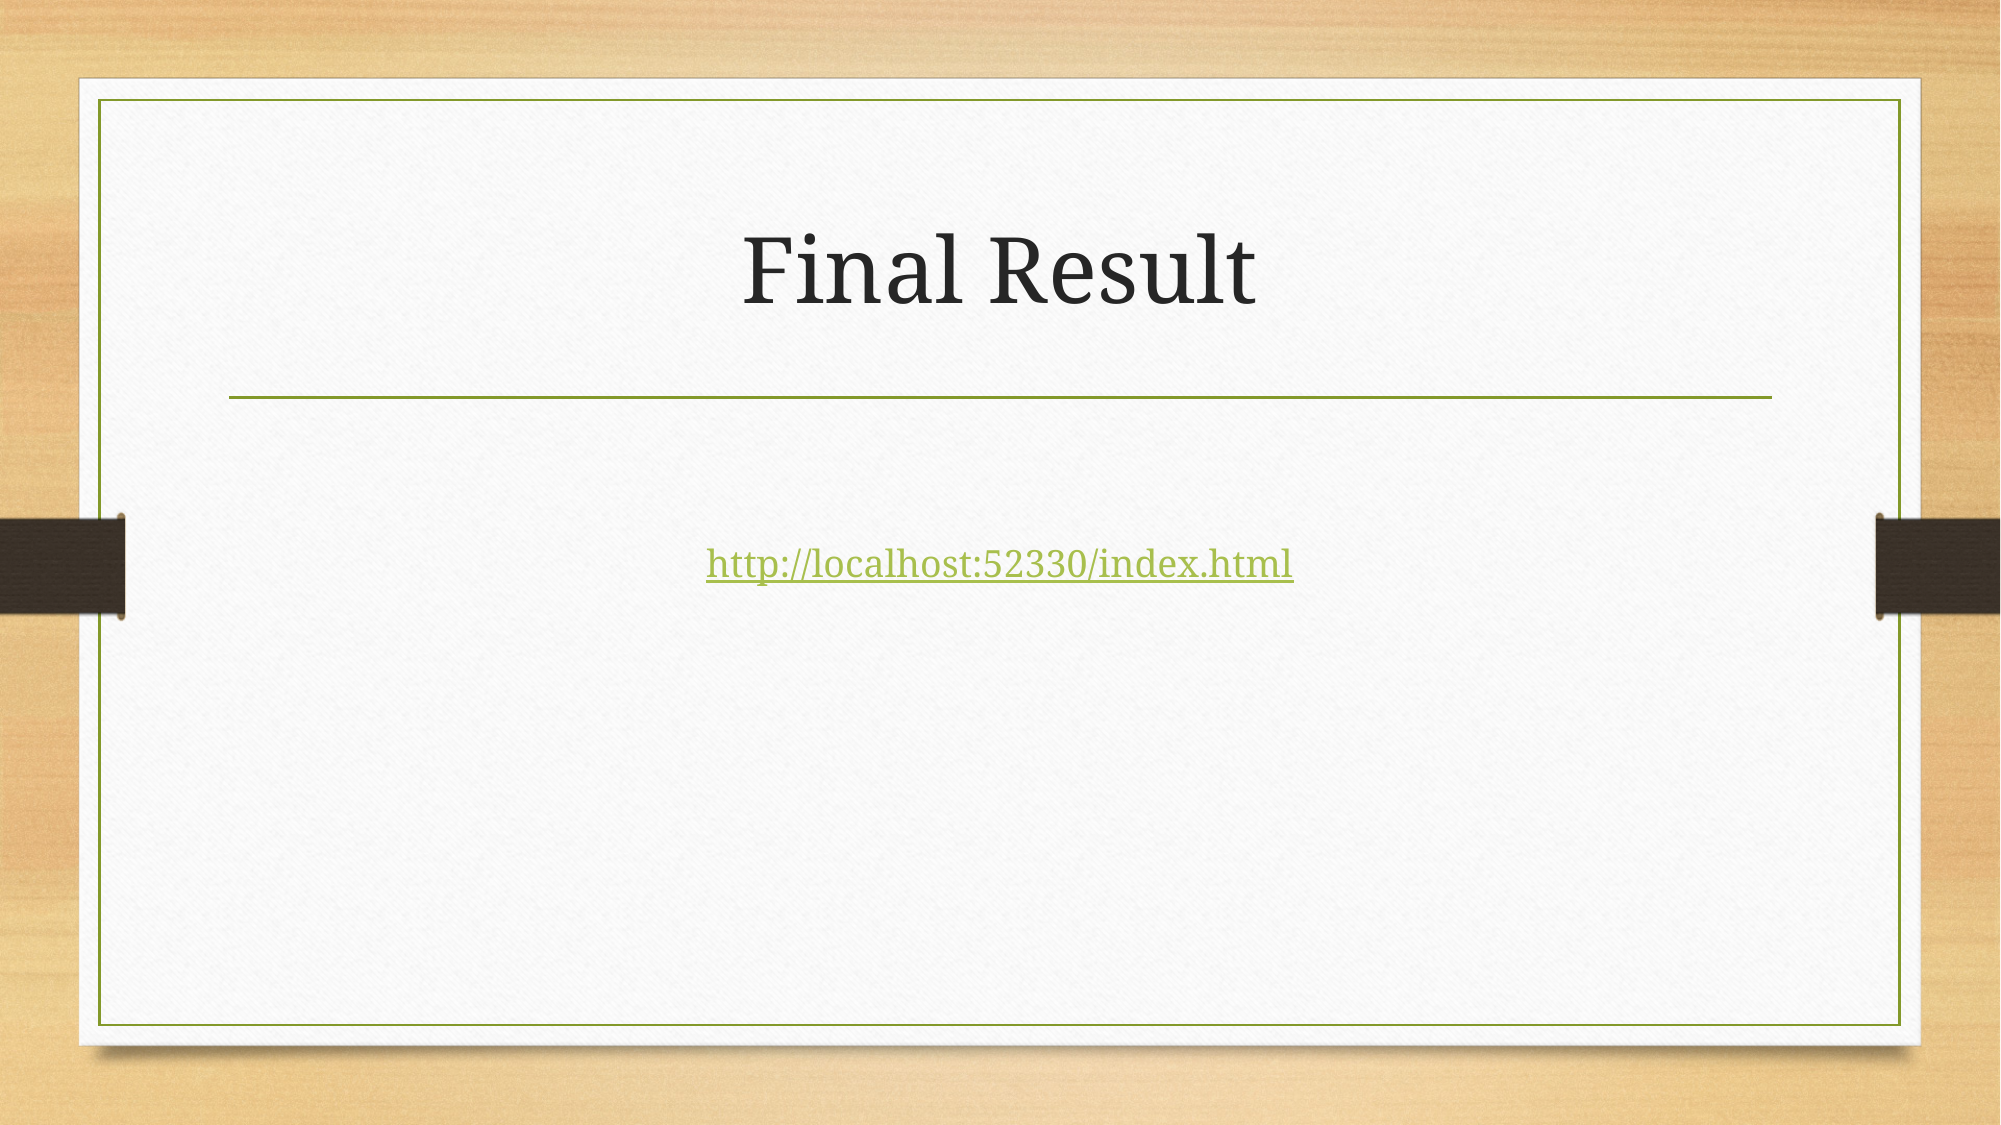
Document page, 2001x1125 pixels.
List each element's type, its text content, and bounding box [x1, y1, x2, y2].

text_box http://localhost:52330/index.html [691, 532, 1309, 598]
title Final Result [212, 161, 1788, 375]
picture [0, 0, 2001, 1125]
